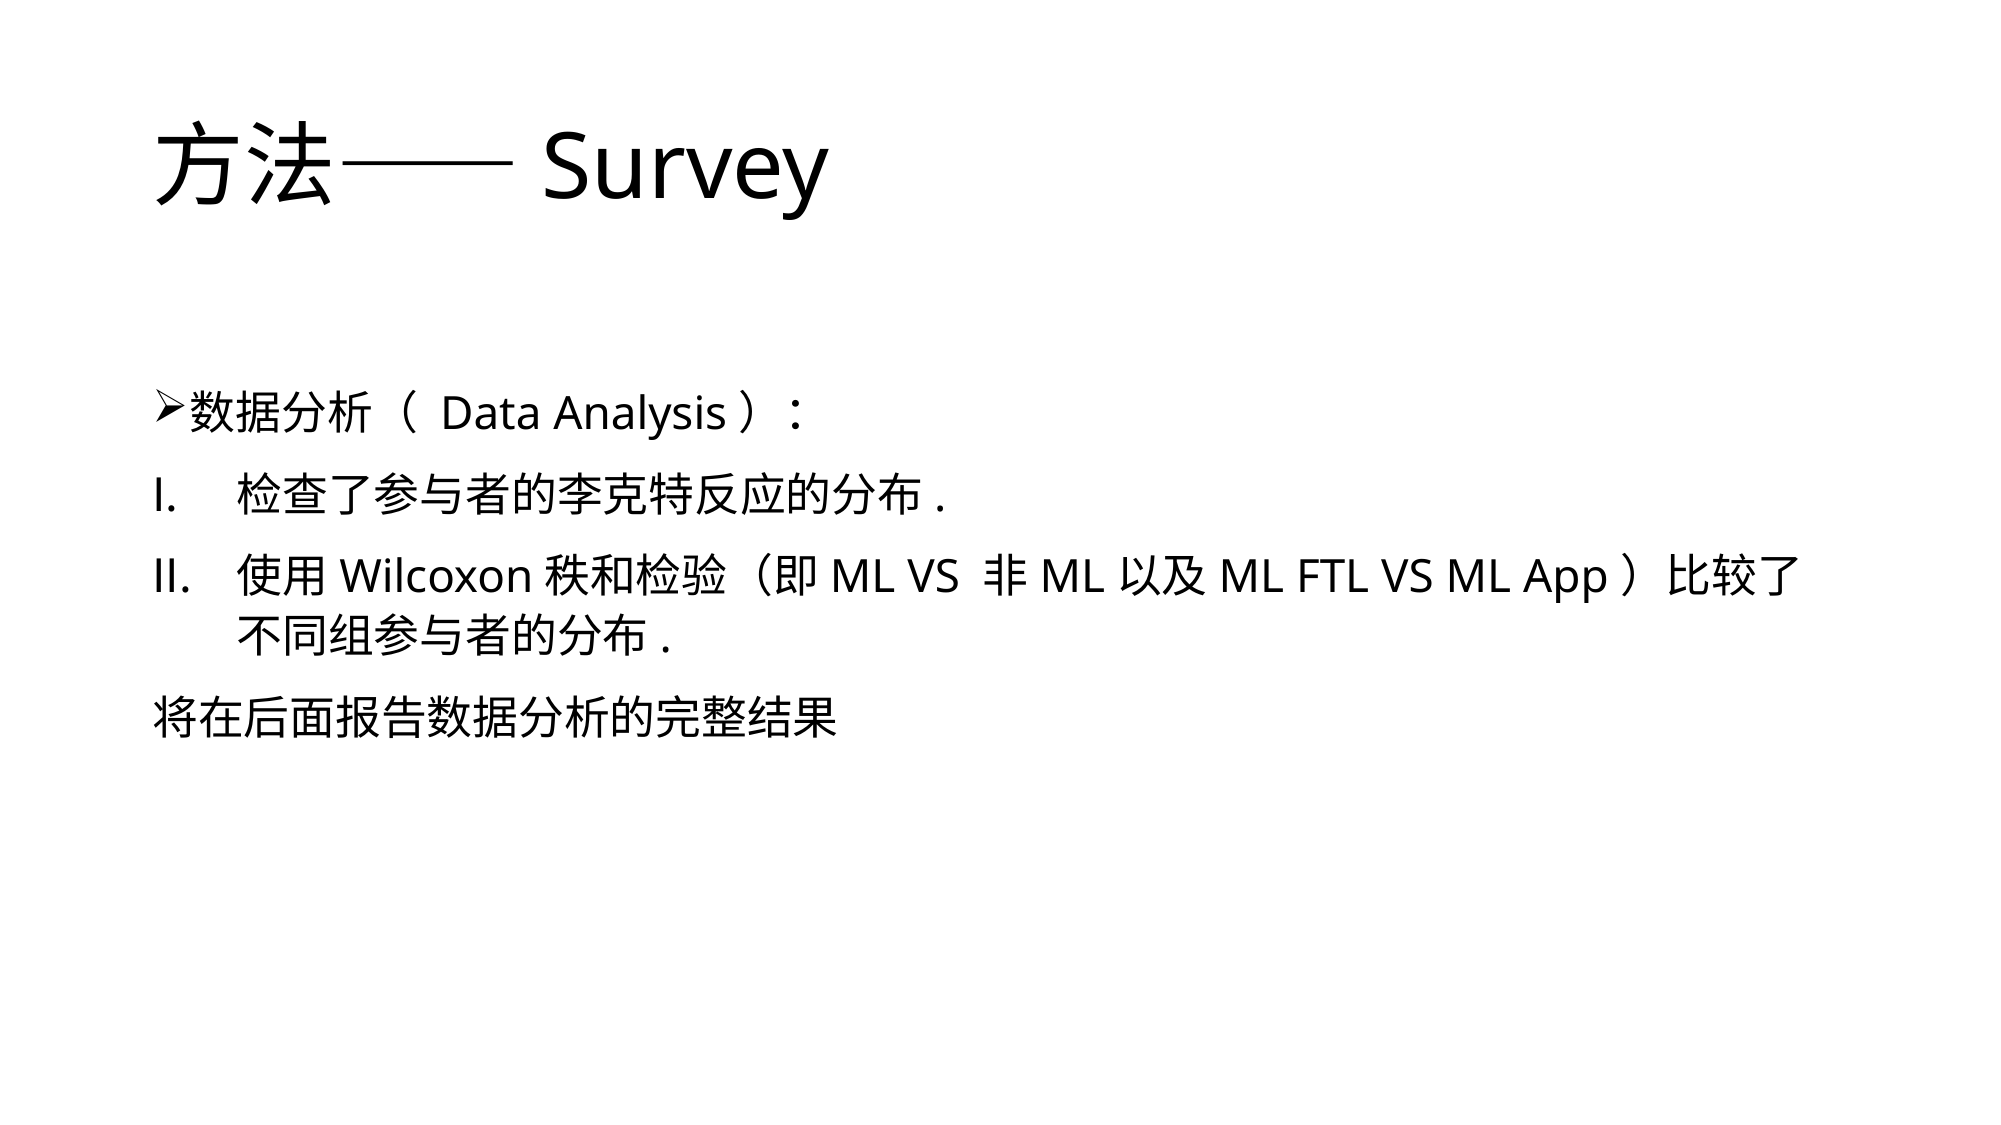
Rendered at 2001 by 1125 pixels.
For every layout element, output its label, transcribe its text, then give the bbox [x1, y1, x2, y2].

list 数据分析（ Data Analysis）： 检查了参与者的李克特反应的分布. 使用Wilcoxon秩和检验（即ML VS 非ML以及ML FTL VS ML App）比较了不同组参与者的分布. 将在后面报告数据分析的完整结果 [137, 371, 1863, 1014]
title 方法——Survey [137, 59, 1863, 278]
